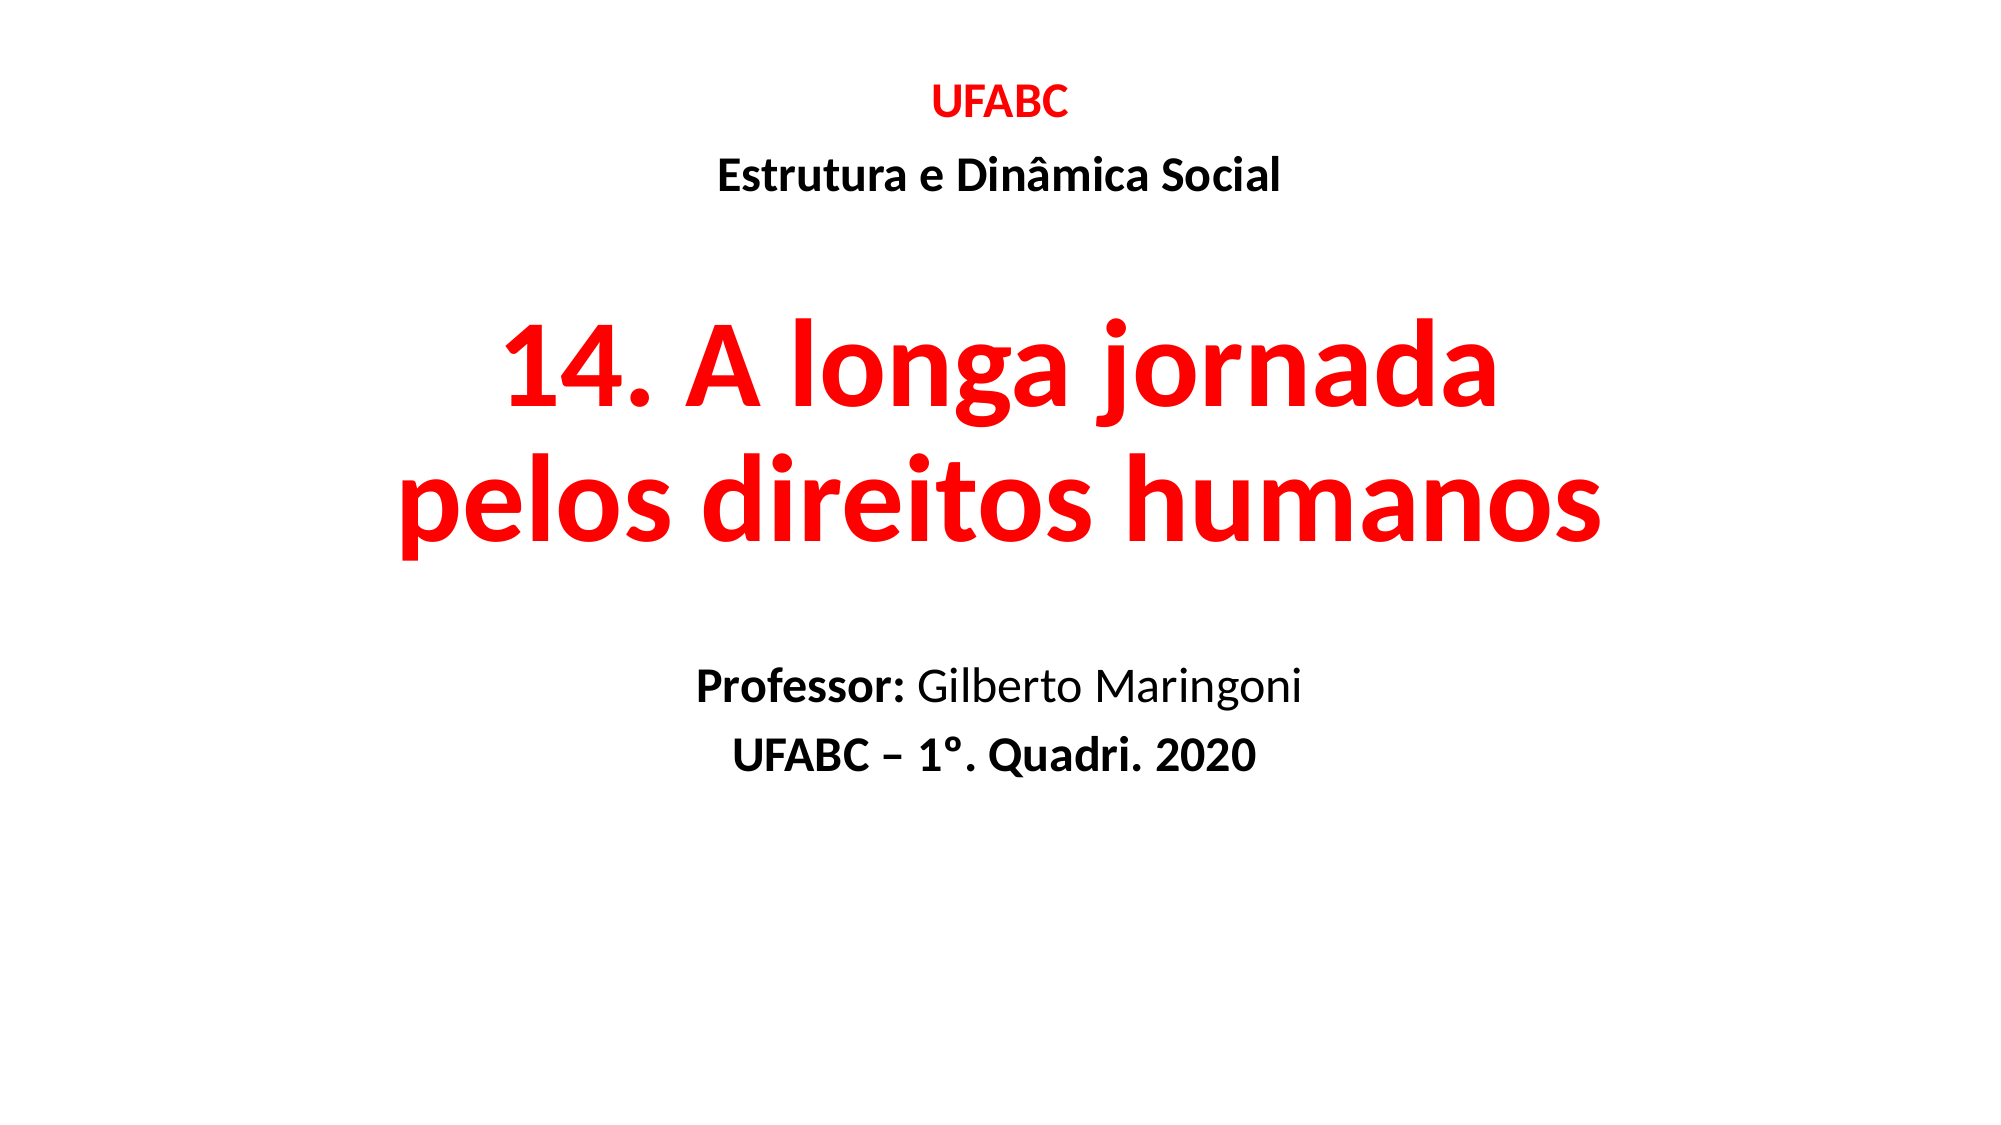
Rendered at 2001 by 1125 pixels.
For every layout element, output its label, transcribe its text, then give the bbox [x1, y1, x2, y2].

subtitle UFABC Estrutura e Dinâmica Social 14. A longa jornada pelos direitos humanos Professor: Gilberto Maringoni UFABC – 1º. Quadri. 2020 [350, 66, 1650, 1059]
